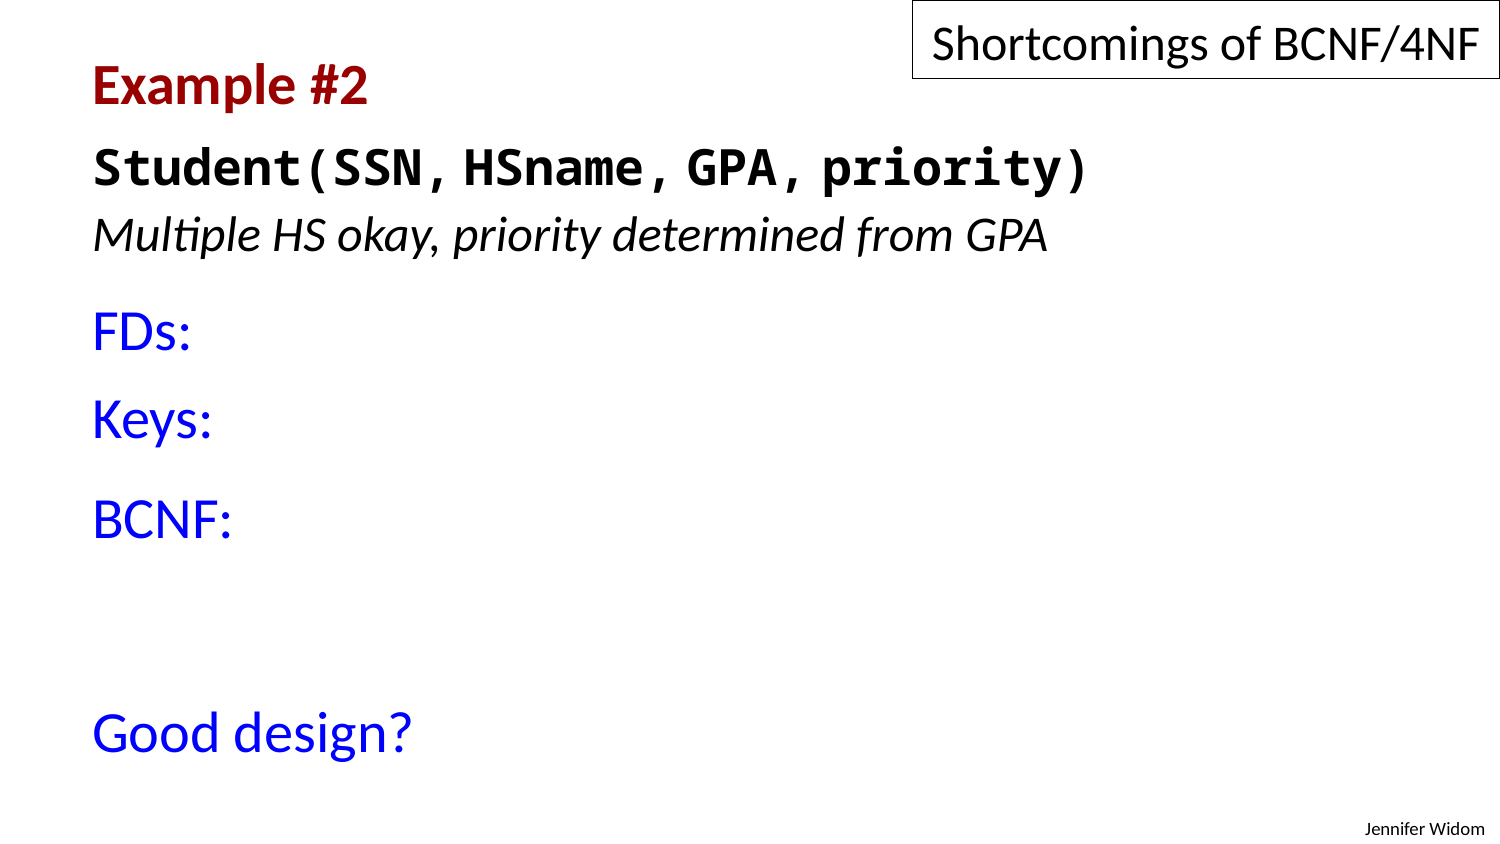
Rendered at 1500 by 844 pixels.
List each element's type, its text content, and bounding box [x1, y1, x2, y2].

text_box Shortcomings of BCNF/4NF [912, 0, 1500, 79]
text_box Example #2 Student(SSN, HSname, GPA, priority) Multiple HS okay, priority determined from GPA FDs: Keys: BCNF: Good design? [62, 46, 1475, 794]
